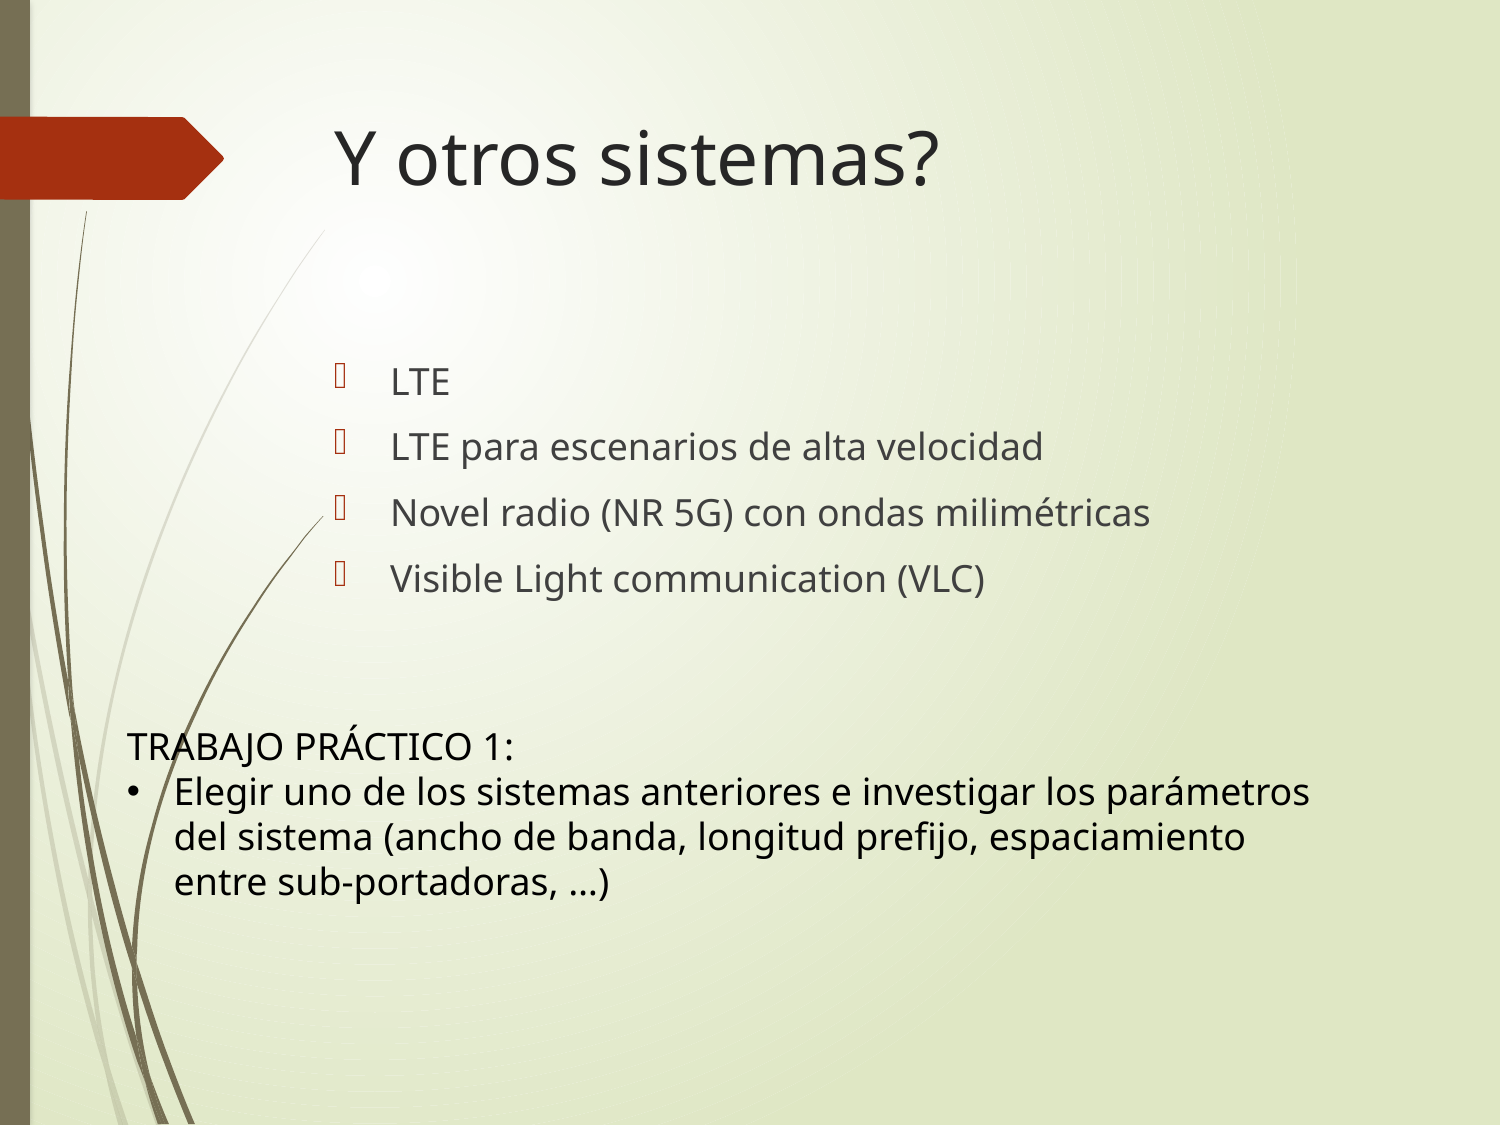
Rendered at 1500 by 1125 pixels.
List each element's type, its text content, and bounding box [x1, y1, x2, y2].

text_box TRABAJO PRÁCTICO 1: Elegir uno de los sistemas anteriores e investigar los parámetros del sistema (ancho de banda, longitud prefijo, espaciamiento entre sub-portadoras, …) [112, 715, 1341, 956]
list LTE LTE para escenarios de alta velocidad Novel radio (NR 5G) con ondas milimétricas Visible Light communication (VLC) [318, 350, 1400, 970]
title Y otros sistemas? [319, 102, 1400, 313]
